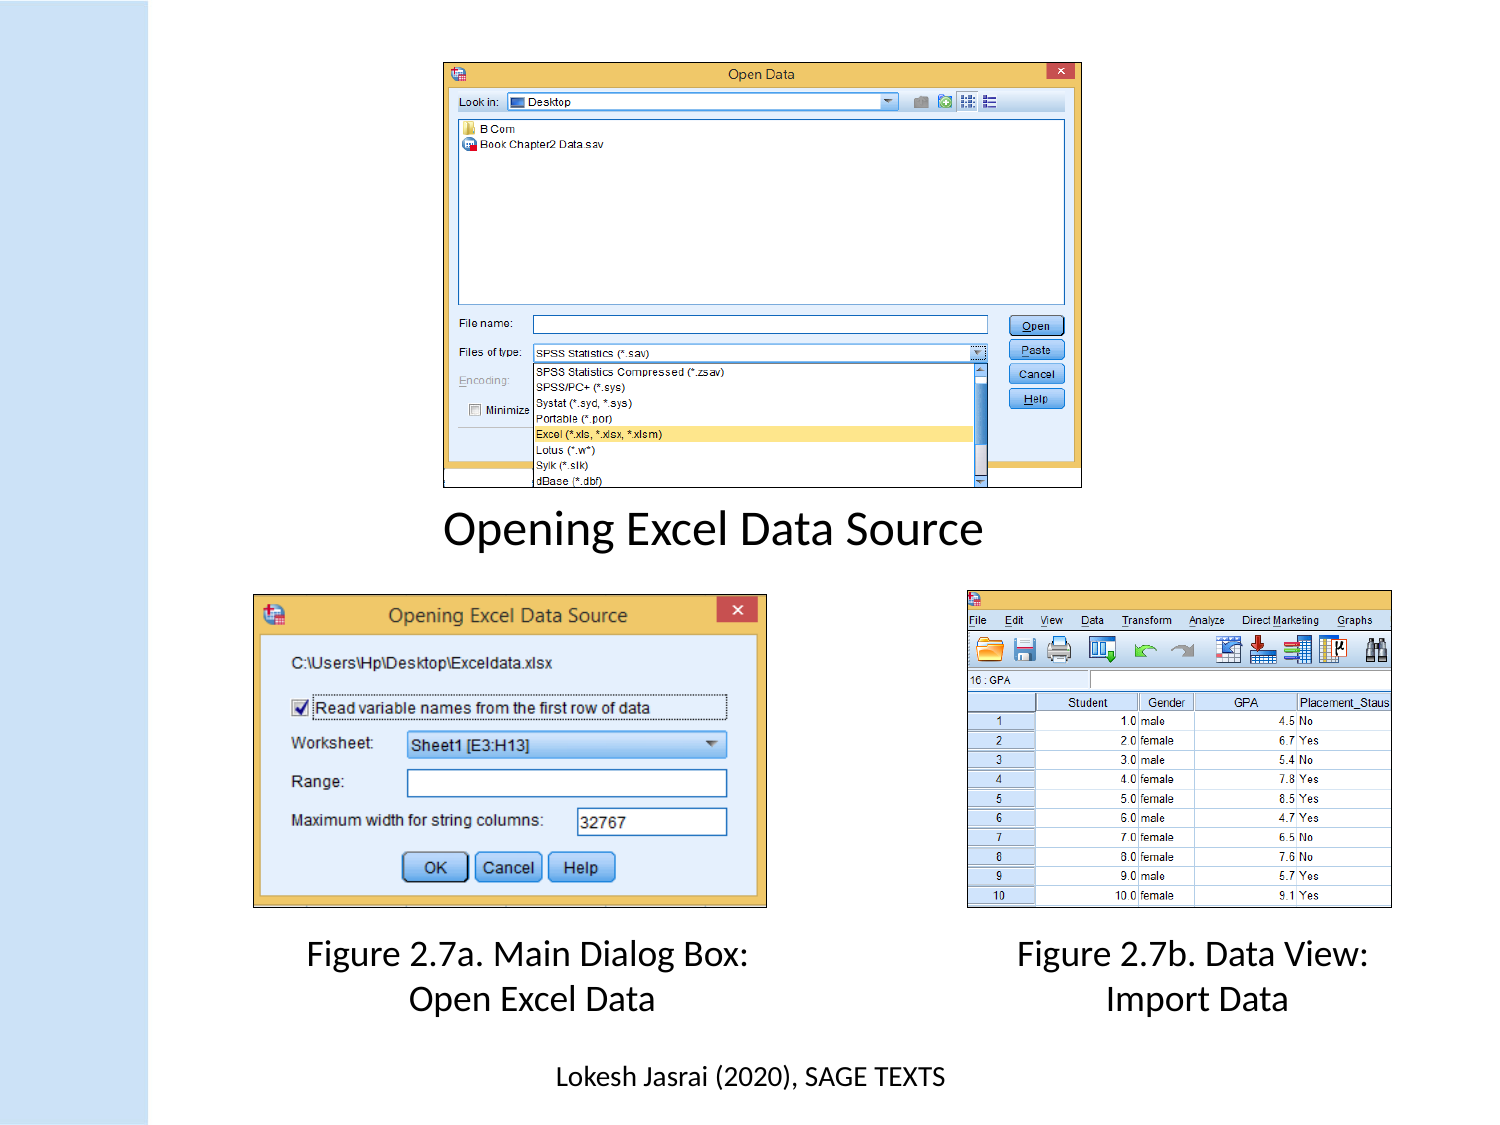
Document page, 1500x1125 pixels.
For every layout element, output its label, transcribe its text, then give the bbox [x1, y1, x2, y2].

footer Lokesh Jasrai (2020), SAGE TEXTS [463, 1050, 1039, 1111]
picture [0, 0, 1500, 1125]
text_box Opening Excel Data Source [428, 488, 1011, 563]
text_box Figure 2.7a. Main Dialog Box: Open Excel Data [240, 921, 816, 1027]
text_box Figure 2.7b. Data View: Import Data [1002, 921, 1393, 1027]
